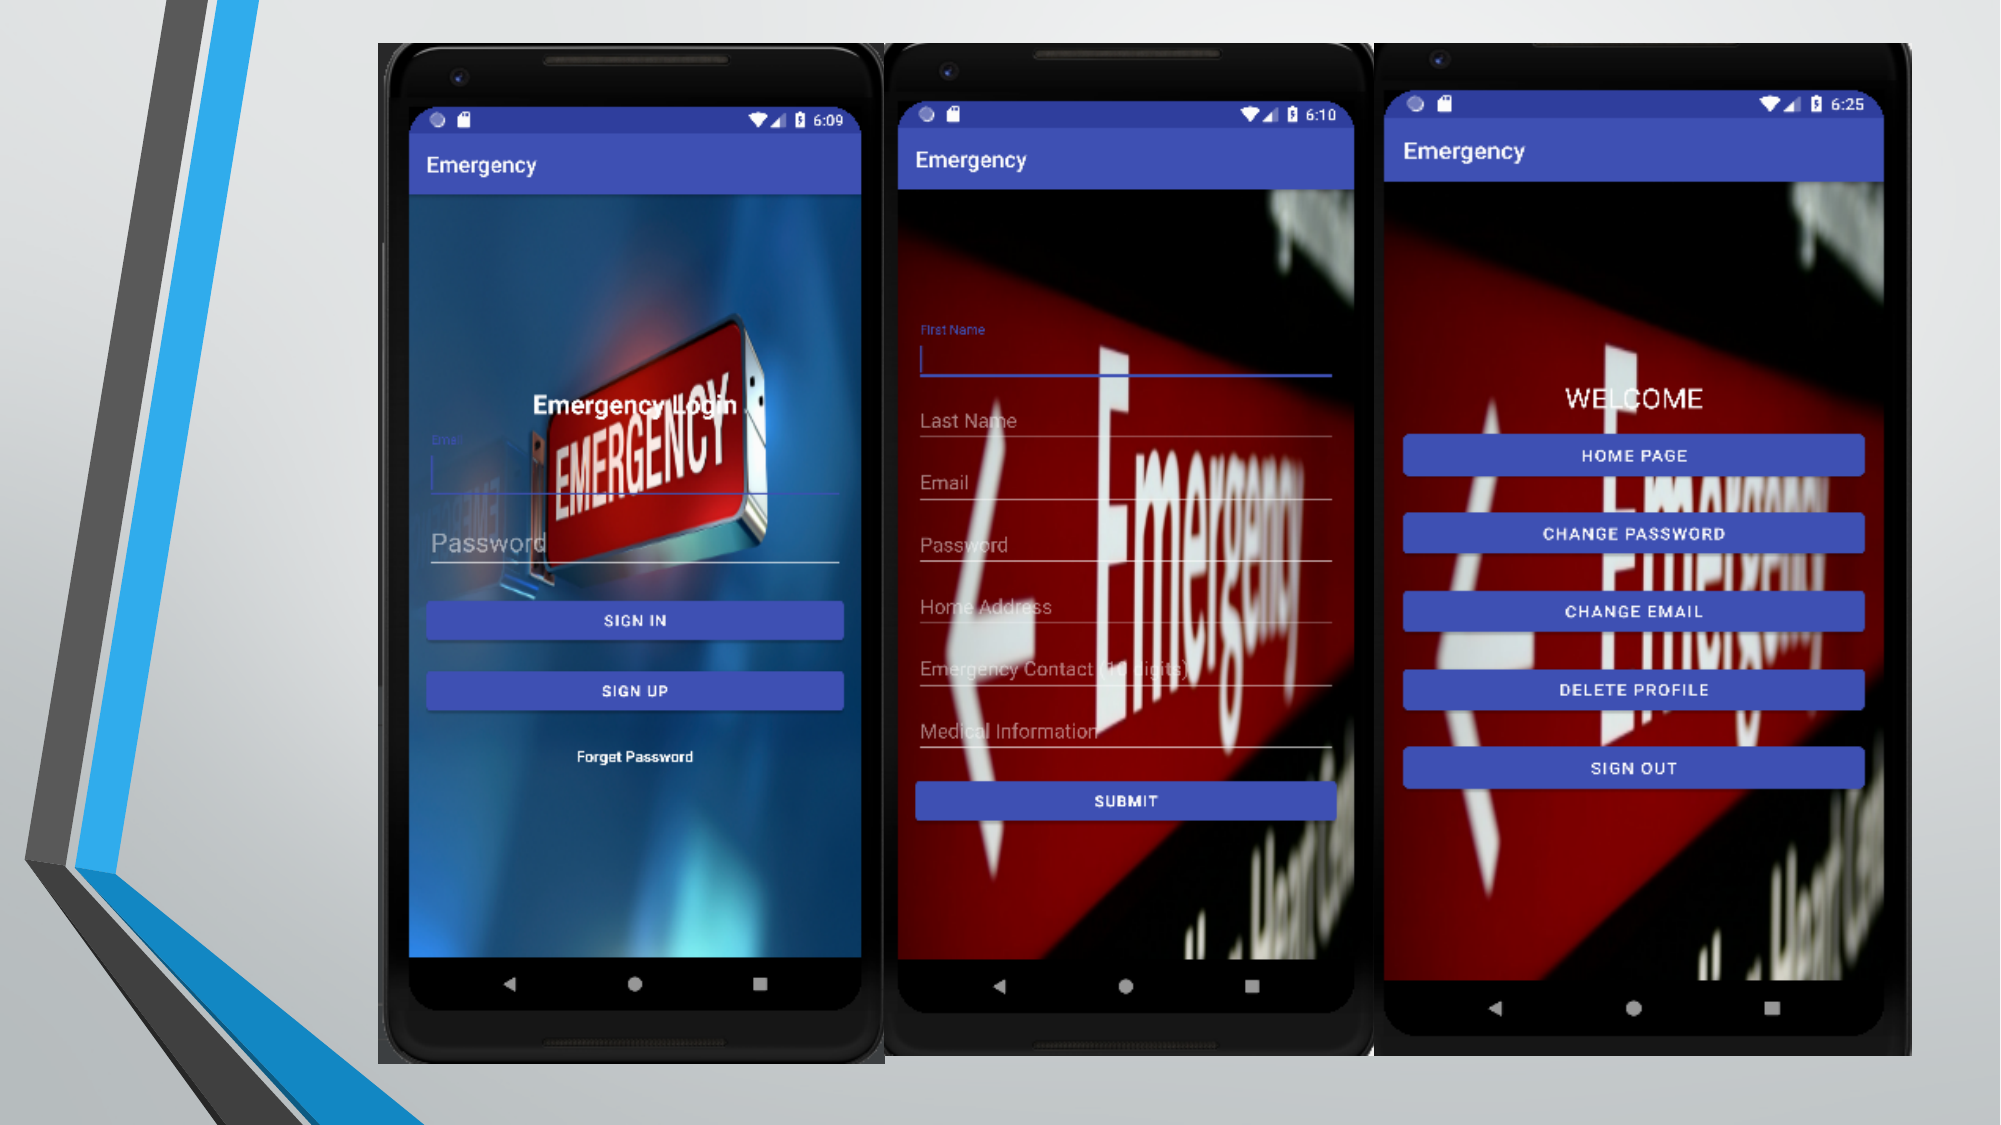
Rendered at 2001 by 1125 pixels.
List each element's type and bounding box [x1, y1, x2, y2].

picture [377, 43, 1912, 1065]
